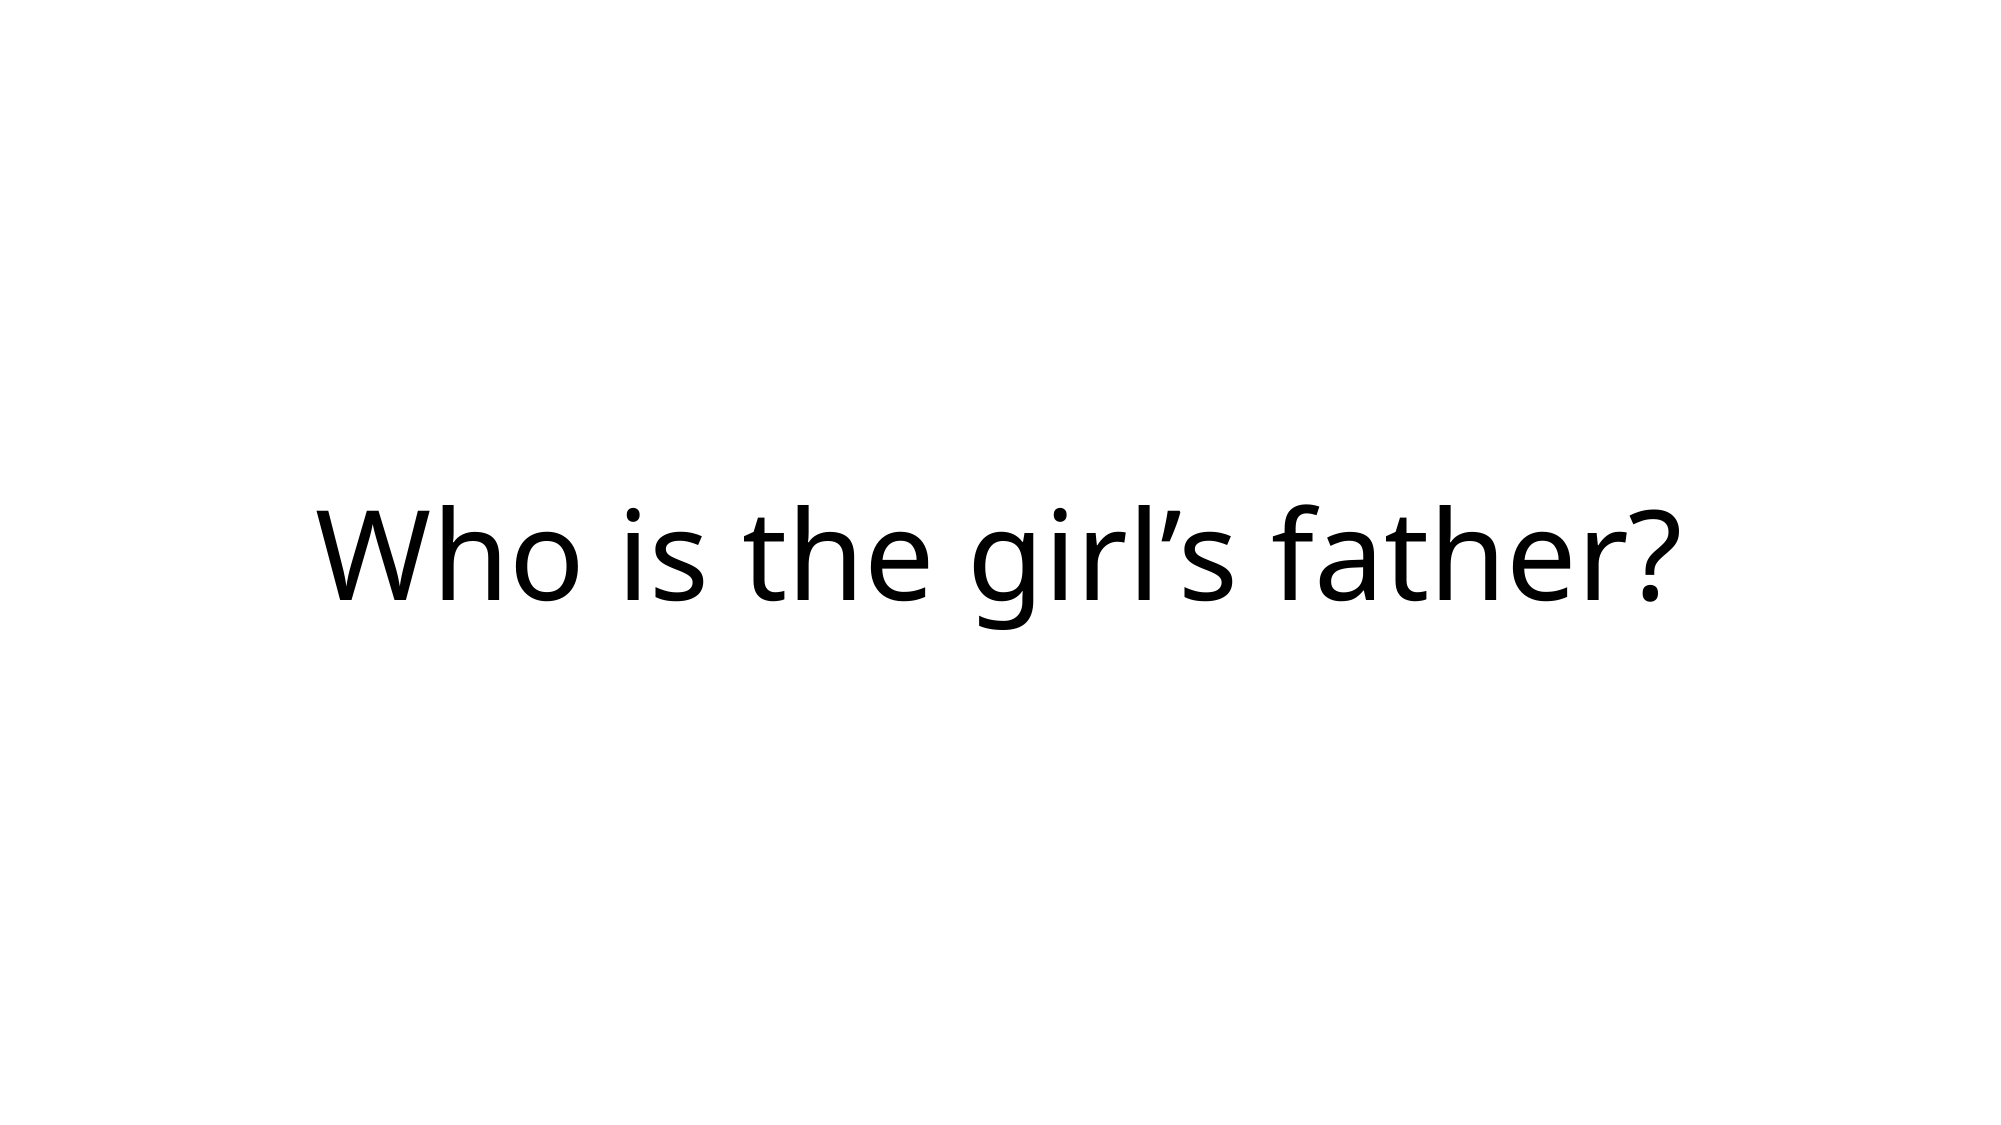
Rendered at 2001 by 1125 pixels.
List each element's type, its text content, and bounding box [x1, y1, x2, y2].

title Who is the girl’s father? [249, 184, 1750, 636]
